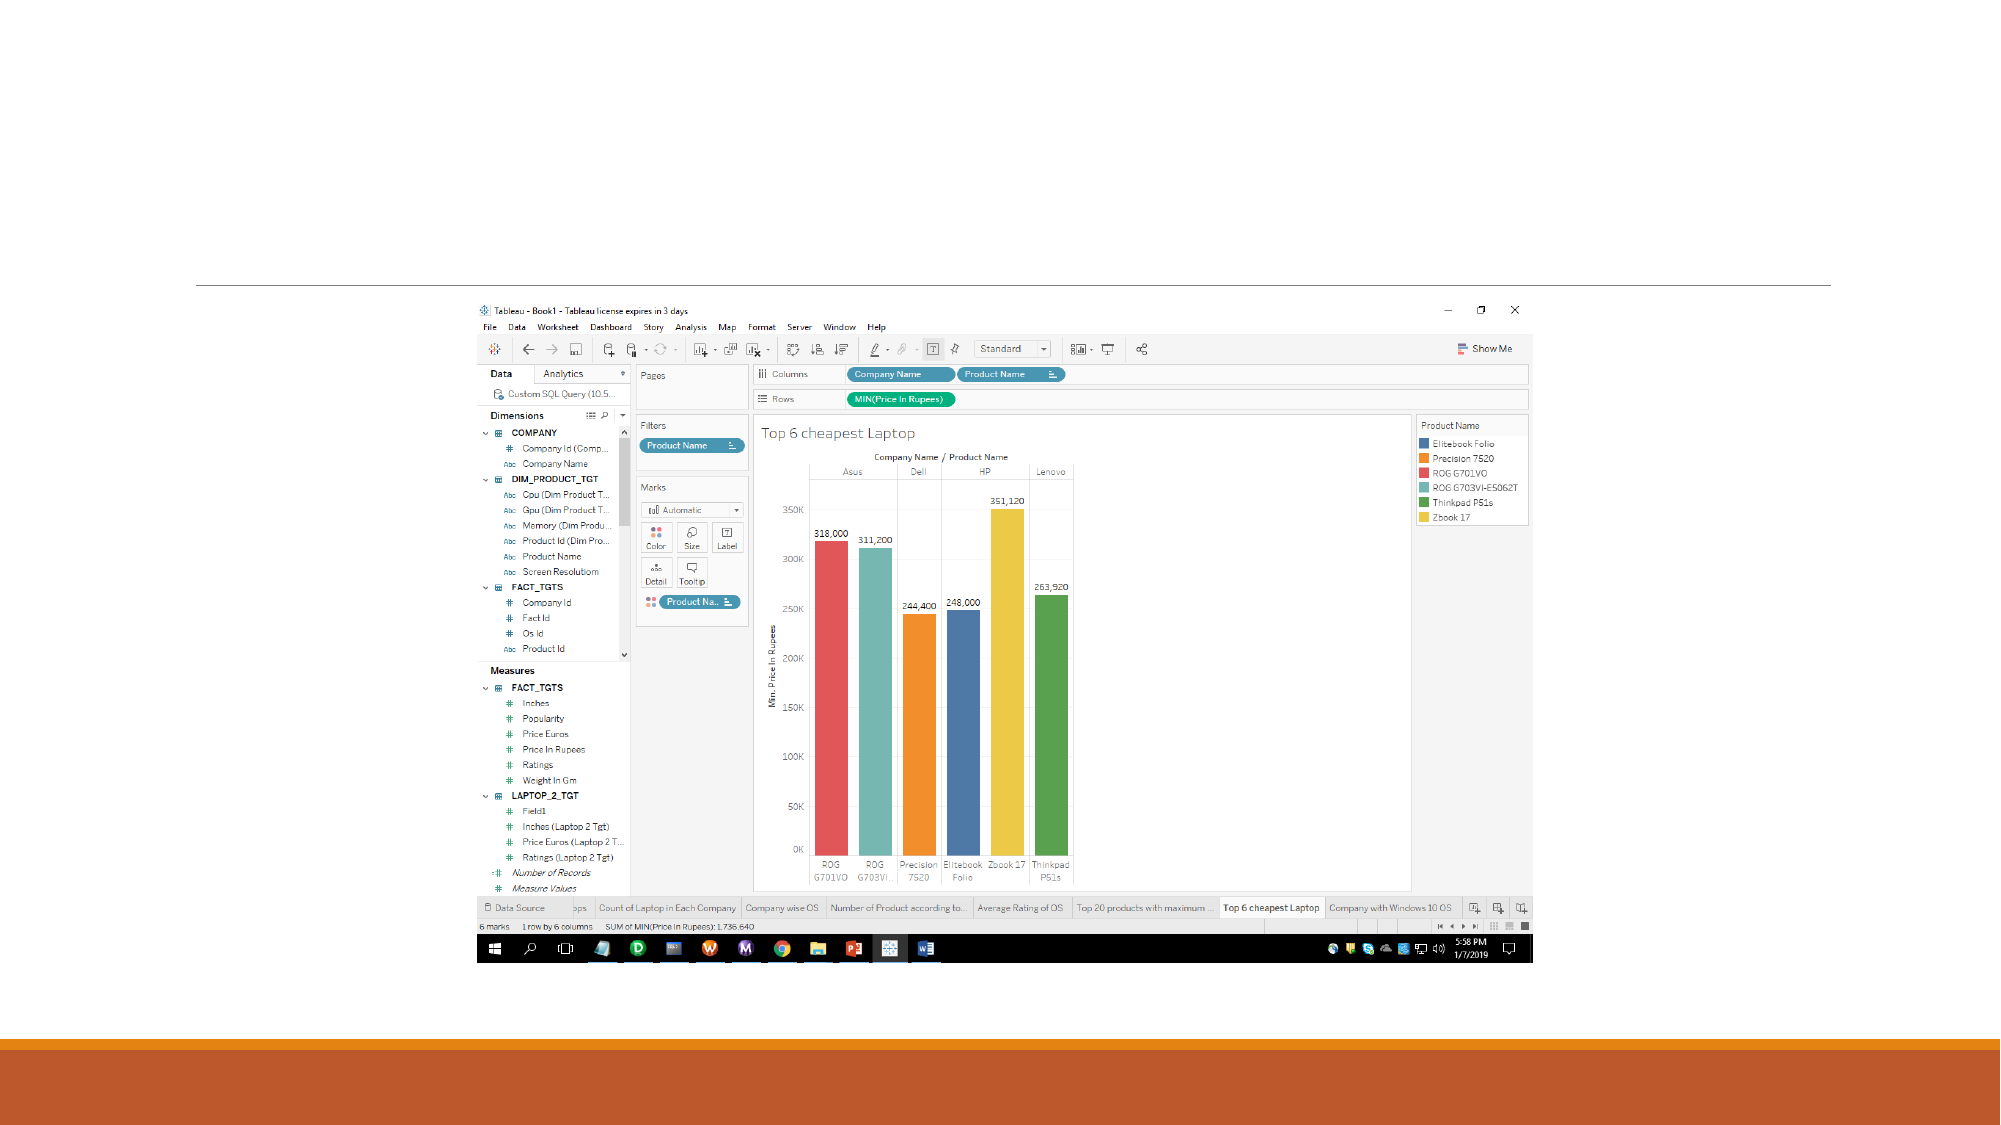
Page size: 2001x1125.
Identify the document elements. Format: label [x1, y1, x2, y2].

list [476, 302, 1534, 964]
